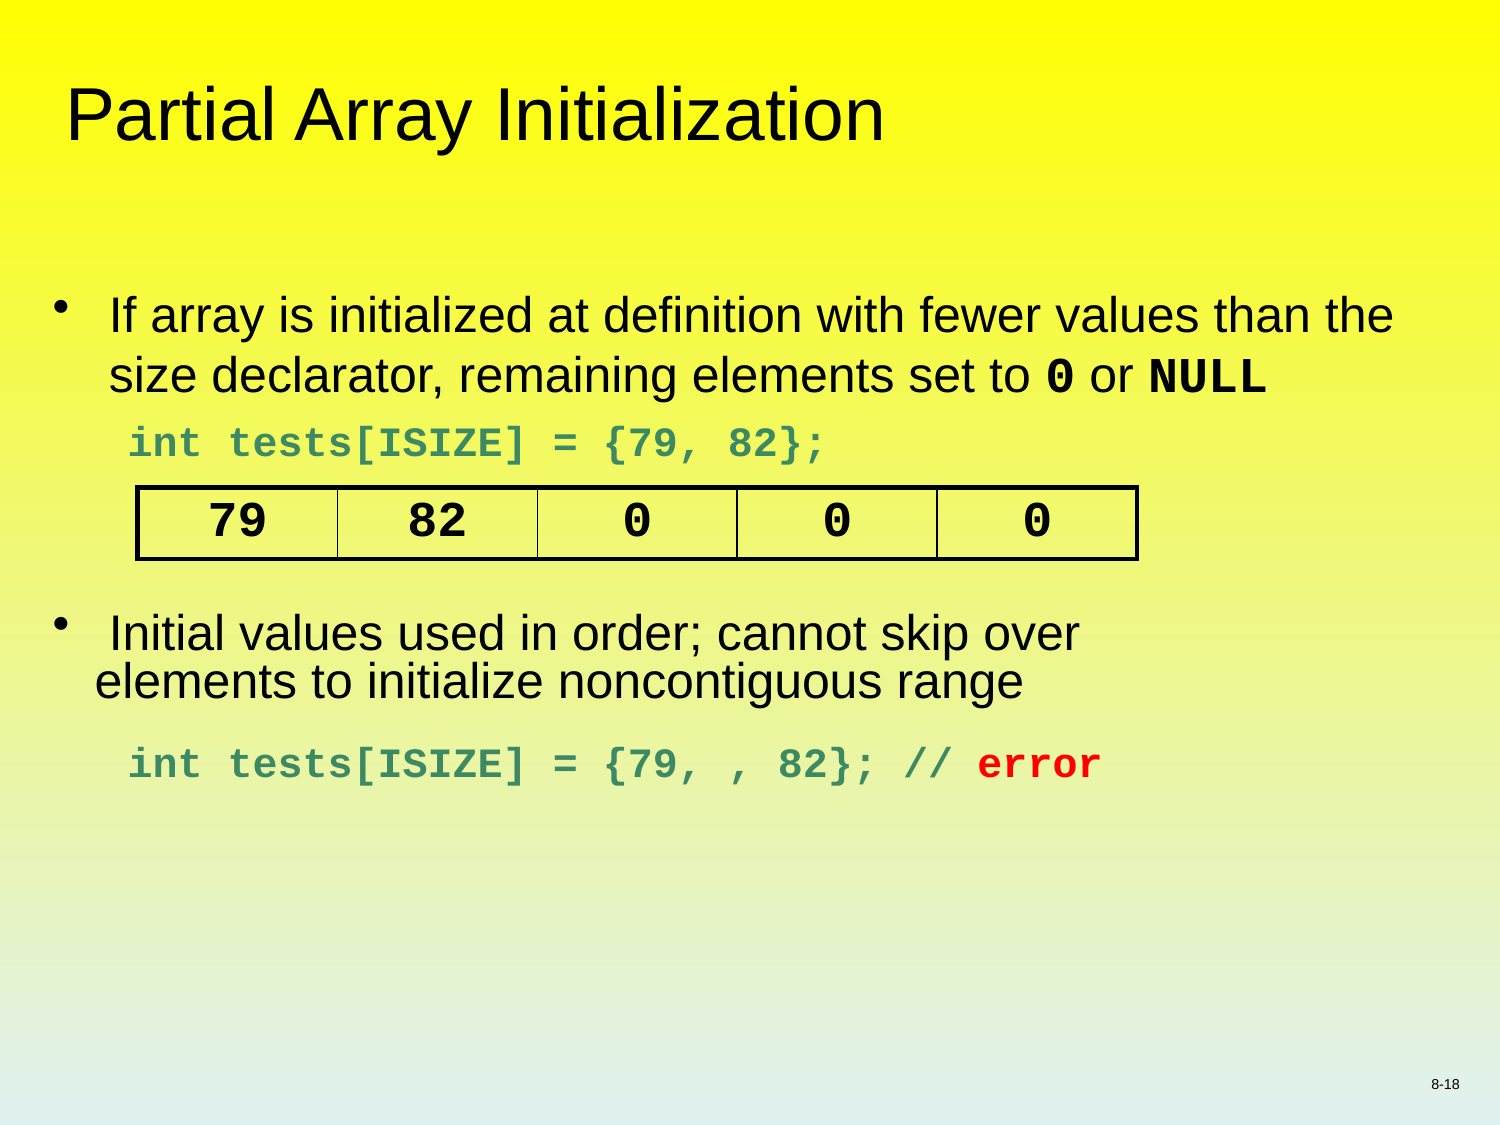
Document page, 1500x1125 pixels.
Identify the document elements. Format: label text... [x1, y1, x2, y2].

list If array is initialized at definition with fewer values than the size declarator, remaining elements set to 0 or NULL int tests[ISIZE] = {79, 82}; Initial values used in order; cannot skip over elements to initialize noncontiguous range int tests[ISIZE] = {79, , 82}; // error [37, 275, 1475, 888]
table_header 0 [738, 490, 936, 557]
table_header 82 [338, 490, 537, 557]
table_header 0 [538, 490, 736, 557]
text_box [0, 299, 37, 303]
text_box [1475, 299, 1500, 303]
table_header 79 [140, 490, 337, 557]
slide_number 8-18 [1162, 1024, 1476, 1101]
title Partial Array Initialization [50, 49, 1463, 163]
table_header 0 [938, 490, 1135, 557]
